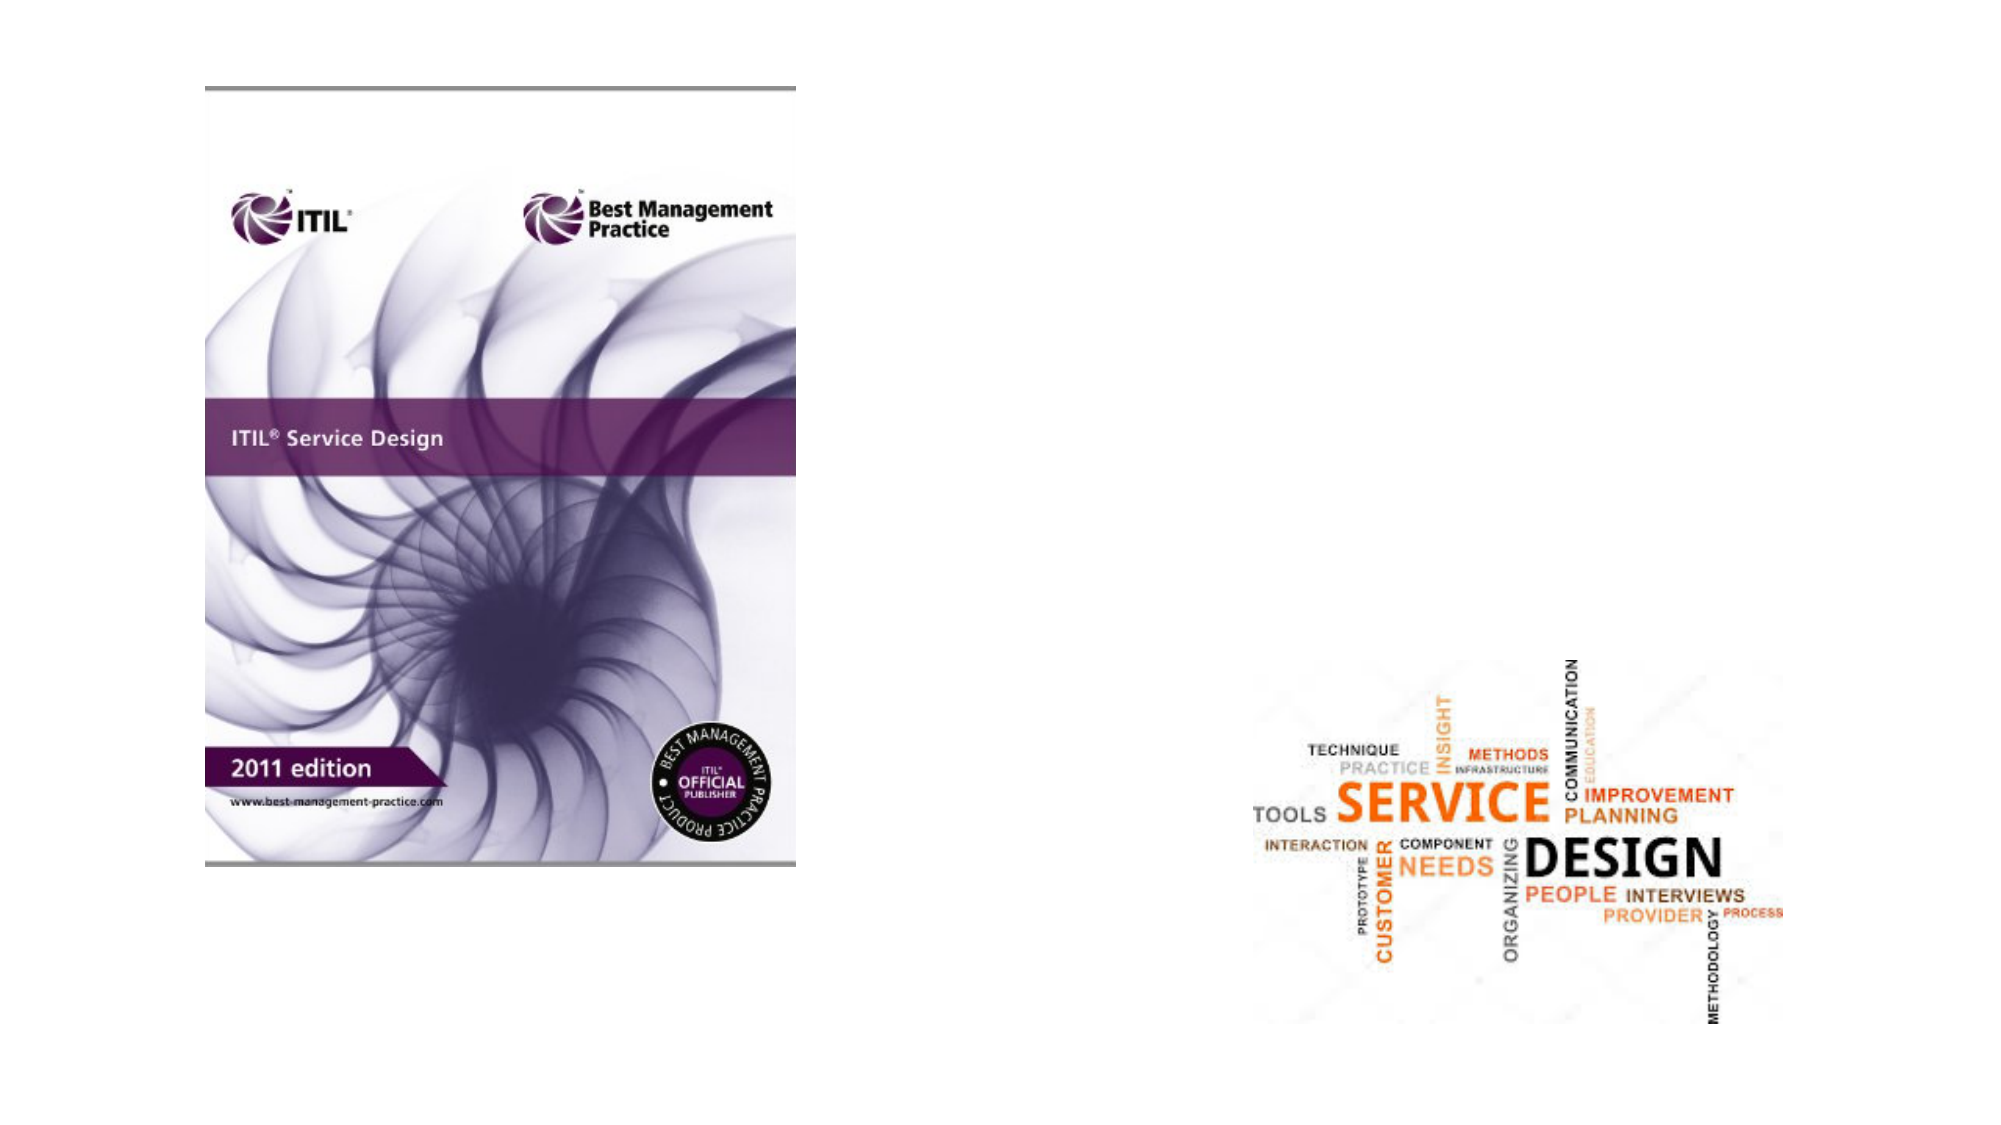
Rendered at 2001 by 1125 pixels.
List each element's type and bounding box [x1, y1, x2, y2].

picture [1253, 660, 1783, 1024]
picture [205, 86, 796, 867]
